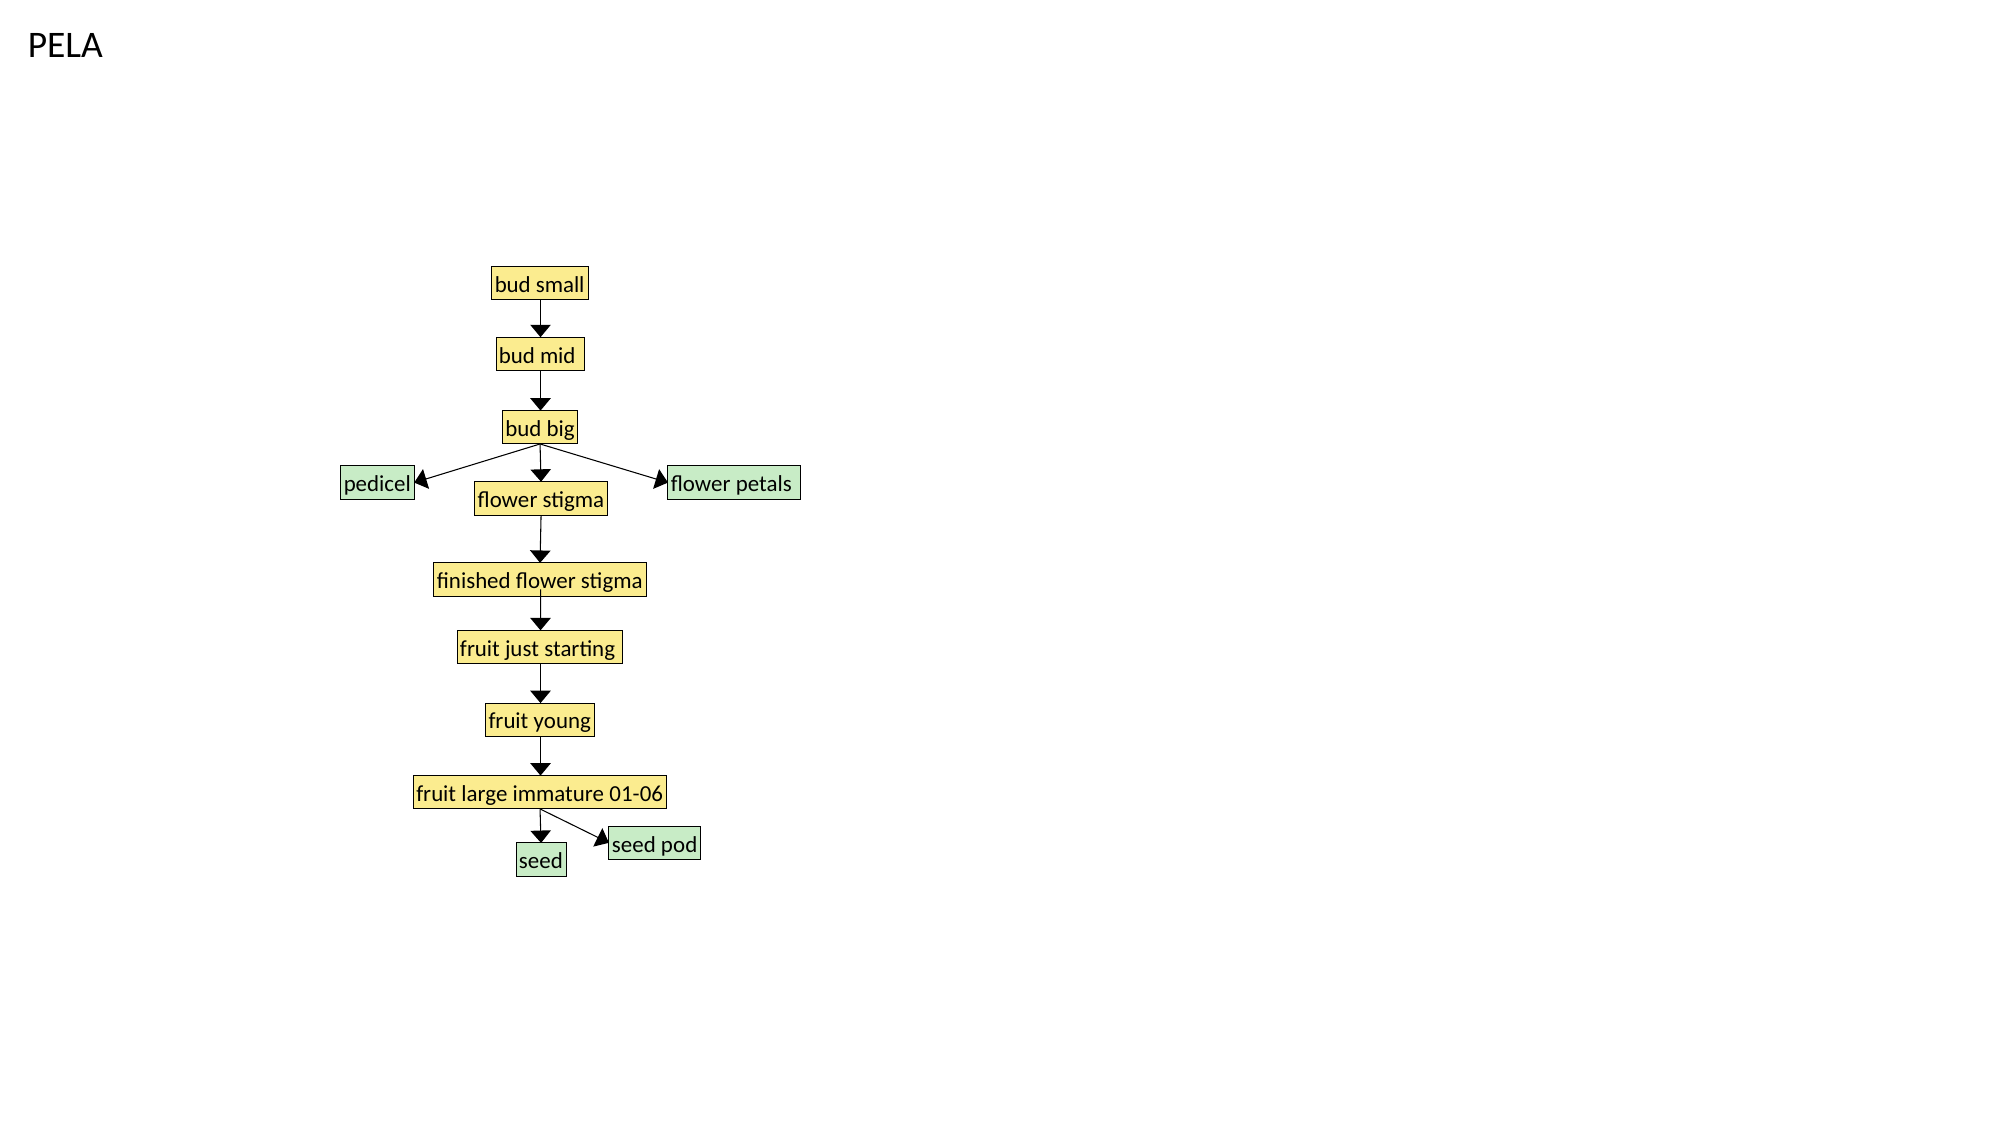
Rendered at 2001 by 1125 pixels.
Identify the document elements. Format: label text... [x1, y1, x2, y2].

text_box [539, 809, 609, 843]
text_box pedicel [340, 465, 415, 500]
text_box bud mid [496, 337, 585, 371]
text_box seed pod [608, 826, 701, 860]
text_box PELA [13, 12, 118, 73]
text_box flower petals [667, 465, 801, 500]
text_box bud small [491, 266, 589, 300]
text_box fruit young [485, 703, 595, 737]
text_box bud big [502, 410, 578, 444]
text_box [414, 444, 540, 483]
text_box flower stigma [474, 483, 608, 516]
text_box finished flower stigma [433, 562, 647, 597]
text_box fruit large immature 01-06 [413, 775, 667, 809]
text_box seed [516, 842, 567, 877]
text_box fruit just starting [457, 630, 623, 664]
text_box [540, 444, 668, 483]
